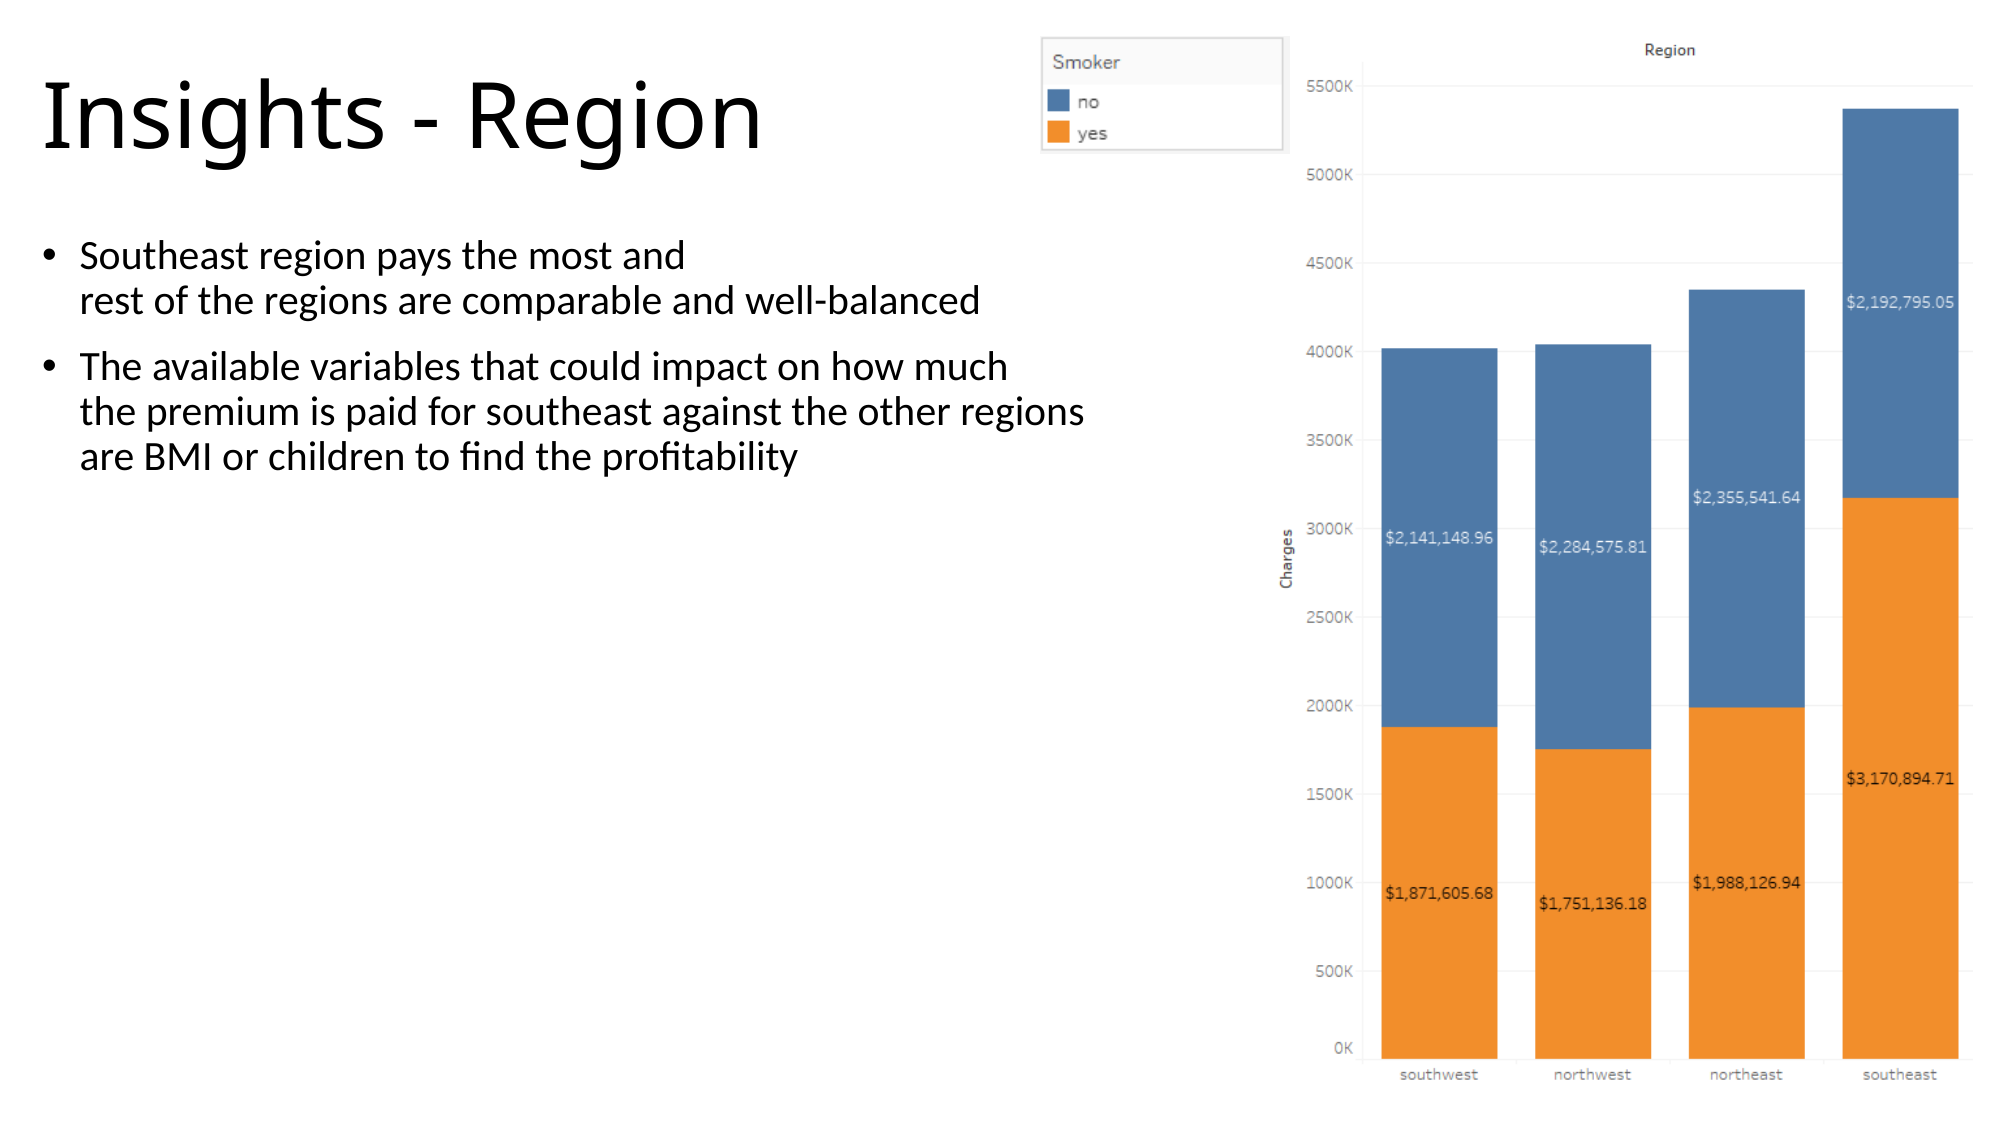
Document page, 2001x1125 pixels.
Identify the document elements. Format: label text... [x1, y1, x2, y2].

picture [1040, 36, 1974, 1089]
list Southeast region pays the most and rest of the regions are comparable and well-balanced The available variables that could impact on how much the premium is paid for southeast against the other regions are BMI or children to find the profitability [26, 226, 1271, 941]
title Insights - Region [26, 9, 1752, 226]
